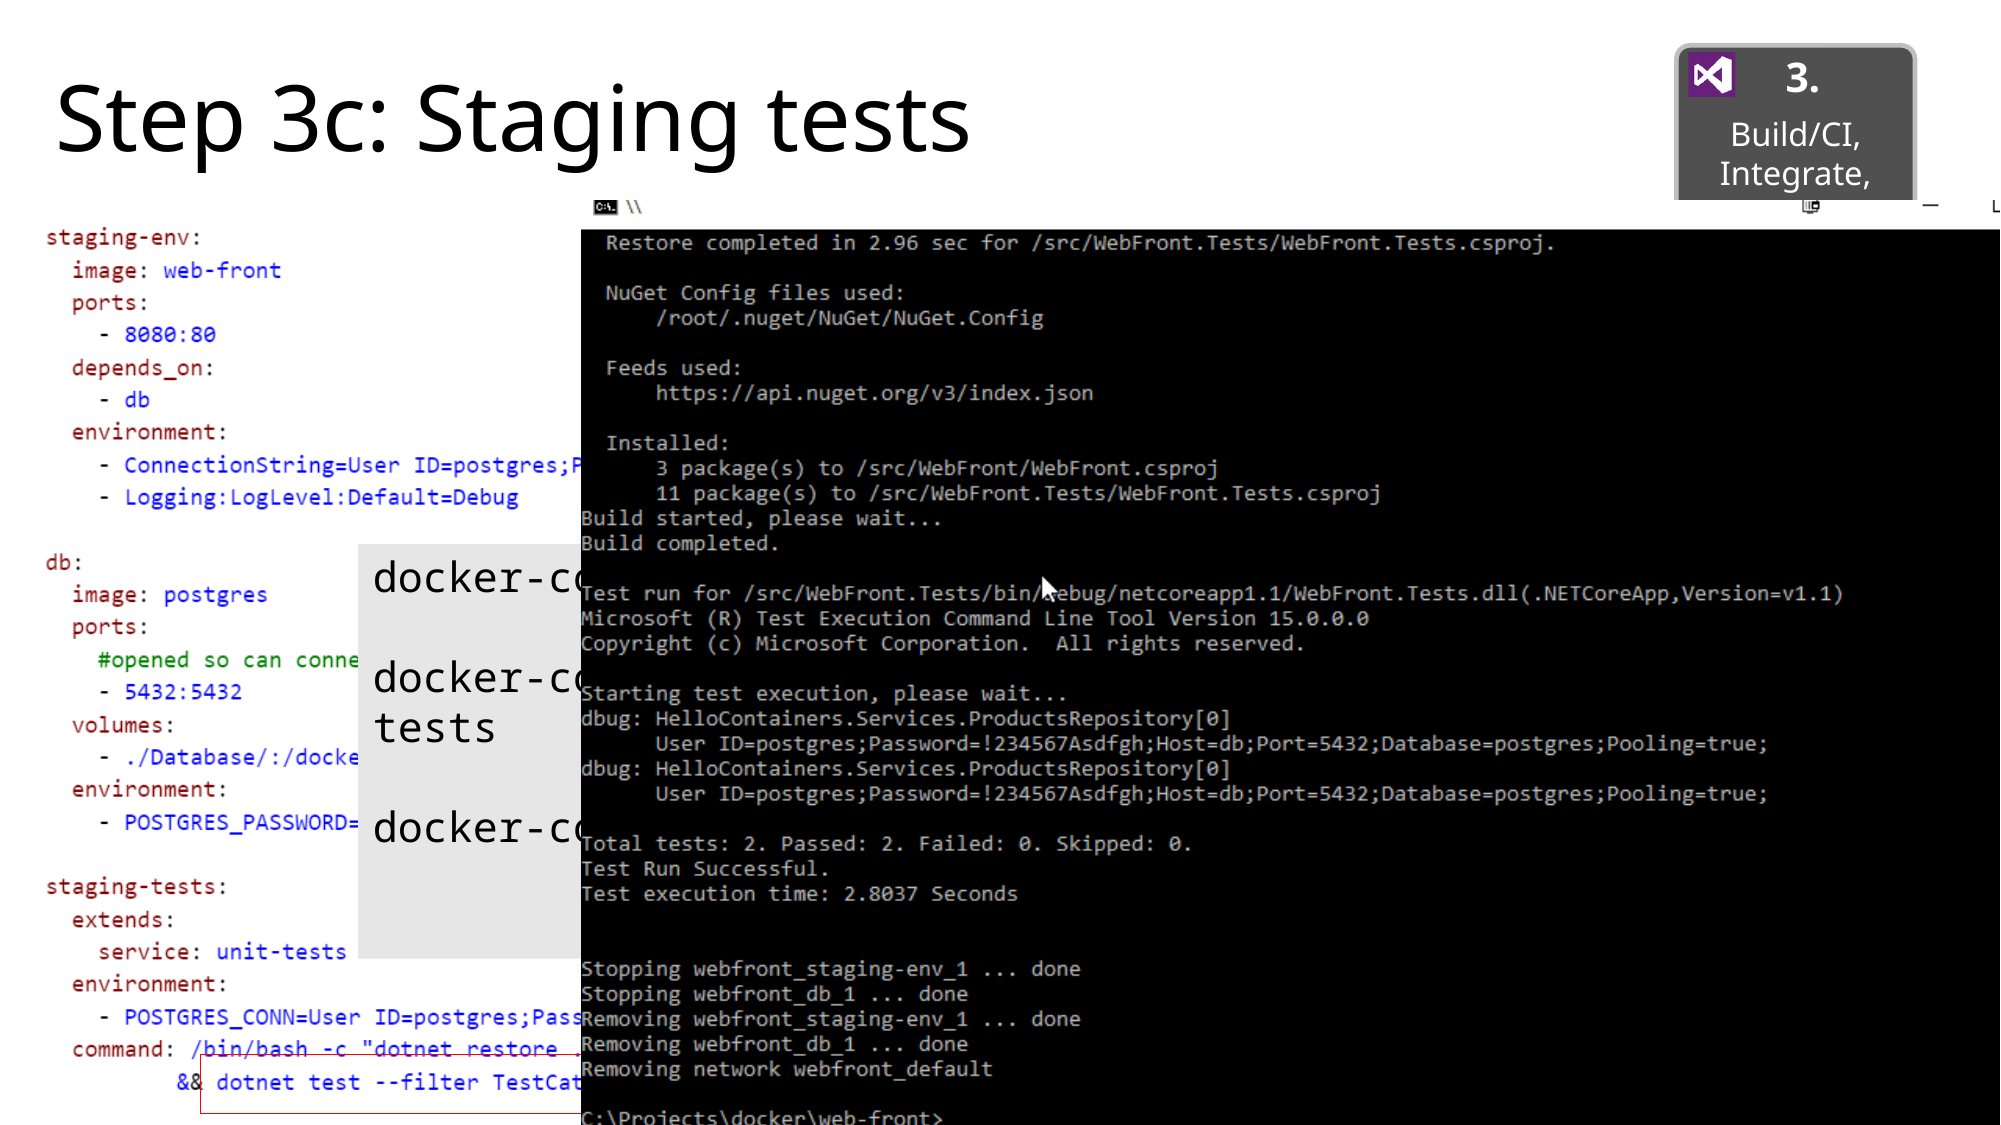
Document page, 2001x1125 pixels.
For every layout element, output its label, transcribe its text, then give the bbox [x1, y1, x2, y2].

title Step 3c: Staging tests [40, 13, 1766, 214]
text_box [1676, 37, 1915, 200]
picture [18, 200, 2000, 1125]
